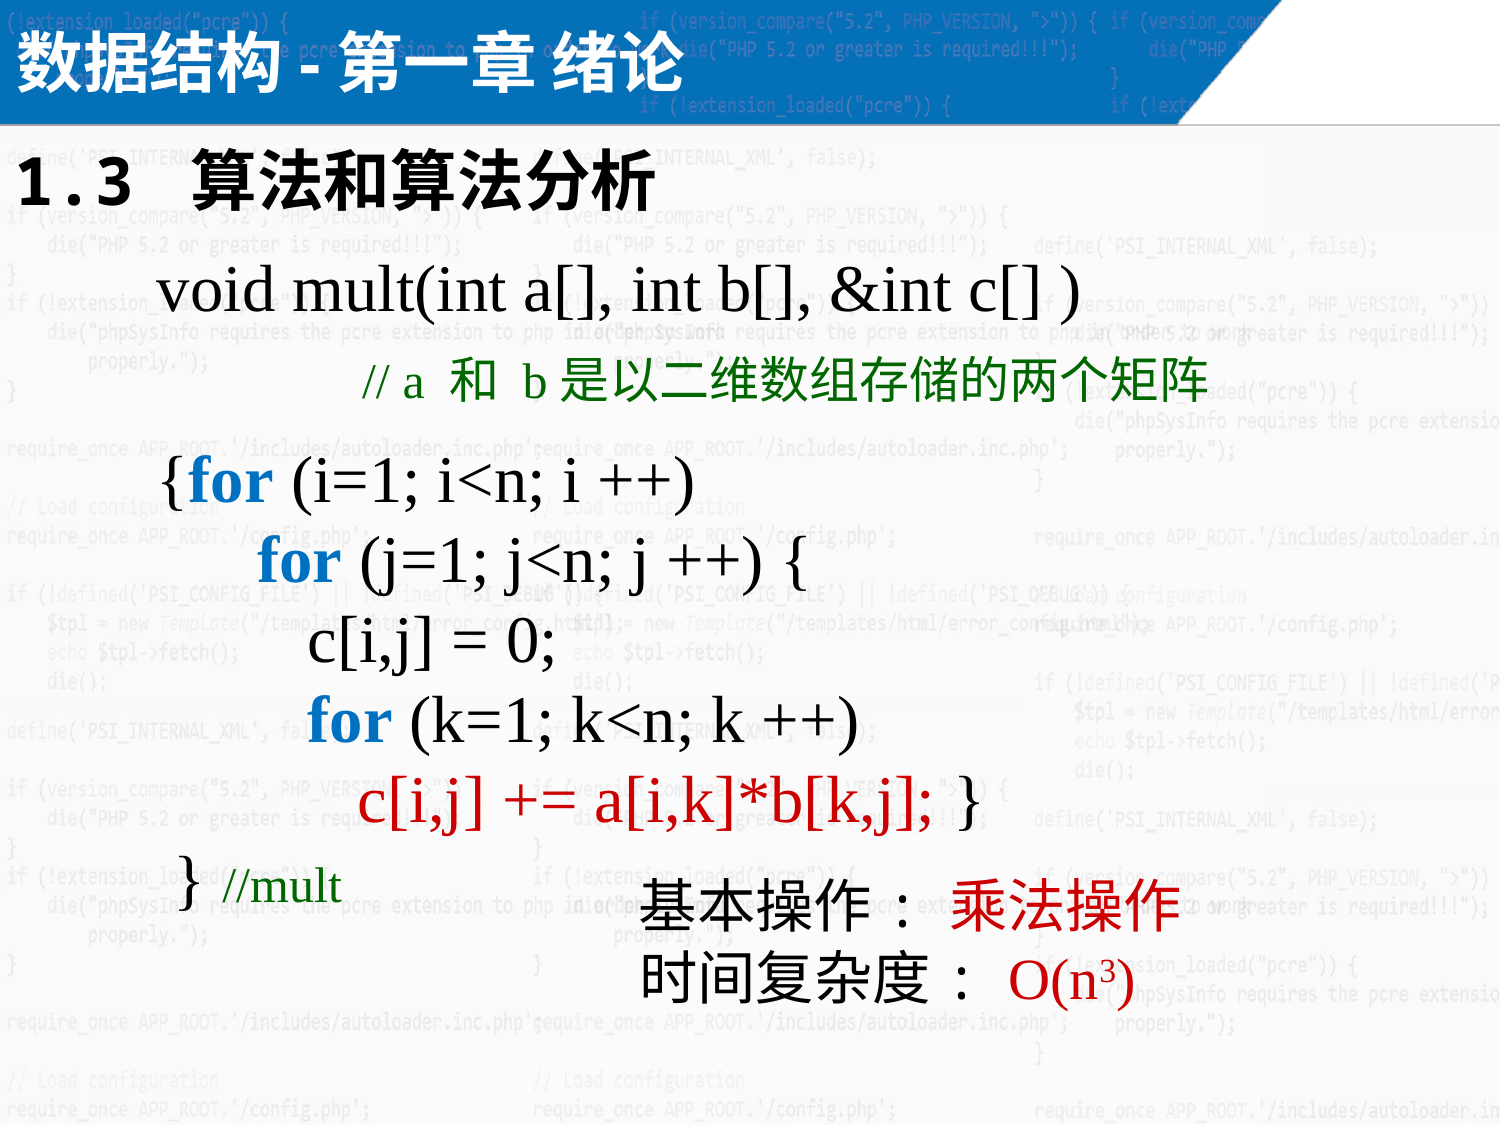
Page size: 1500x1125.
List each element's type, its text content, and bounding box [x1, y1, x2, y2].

list 数据结构-第一章 绪论 [1, 12, 789, 110]
text_box 1.3 算法和算法分析 [0, 131, 1025, 226]
text_box // a 和 b是以二维数组存储的两个矩阵 [347, 328, 1225, 416]
text_box void mult(int a[], int b[], &int c[] ) {for (i=1; i<n; i ++) for (j=1; j<n; j ++) { c[i,j] = 0; for (k=1; k<n; k ++) c[i,j] += a[i,k]*b[k,j]; } } //mult [142, 221, 1099, 924]
text_box 时间复杂度: O(n3) [624, 933, 1151, 1019]
picture [0, 0, 1500, 1125]
text_box 基本操作: 乘法操作 [624, 861, 1382, 947]
